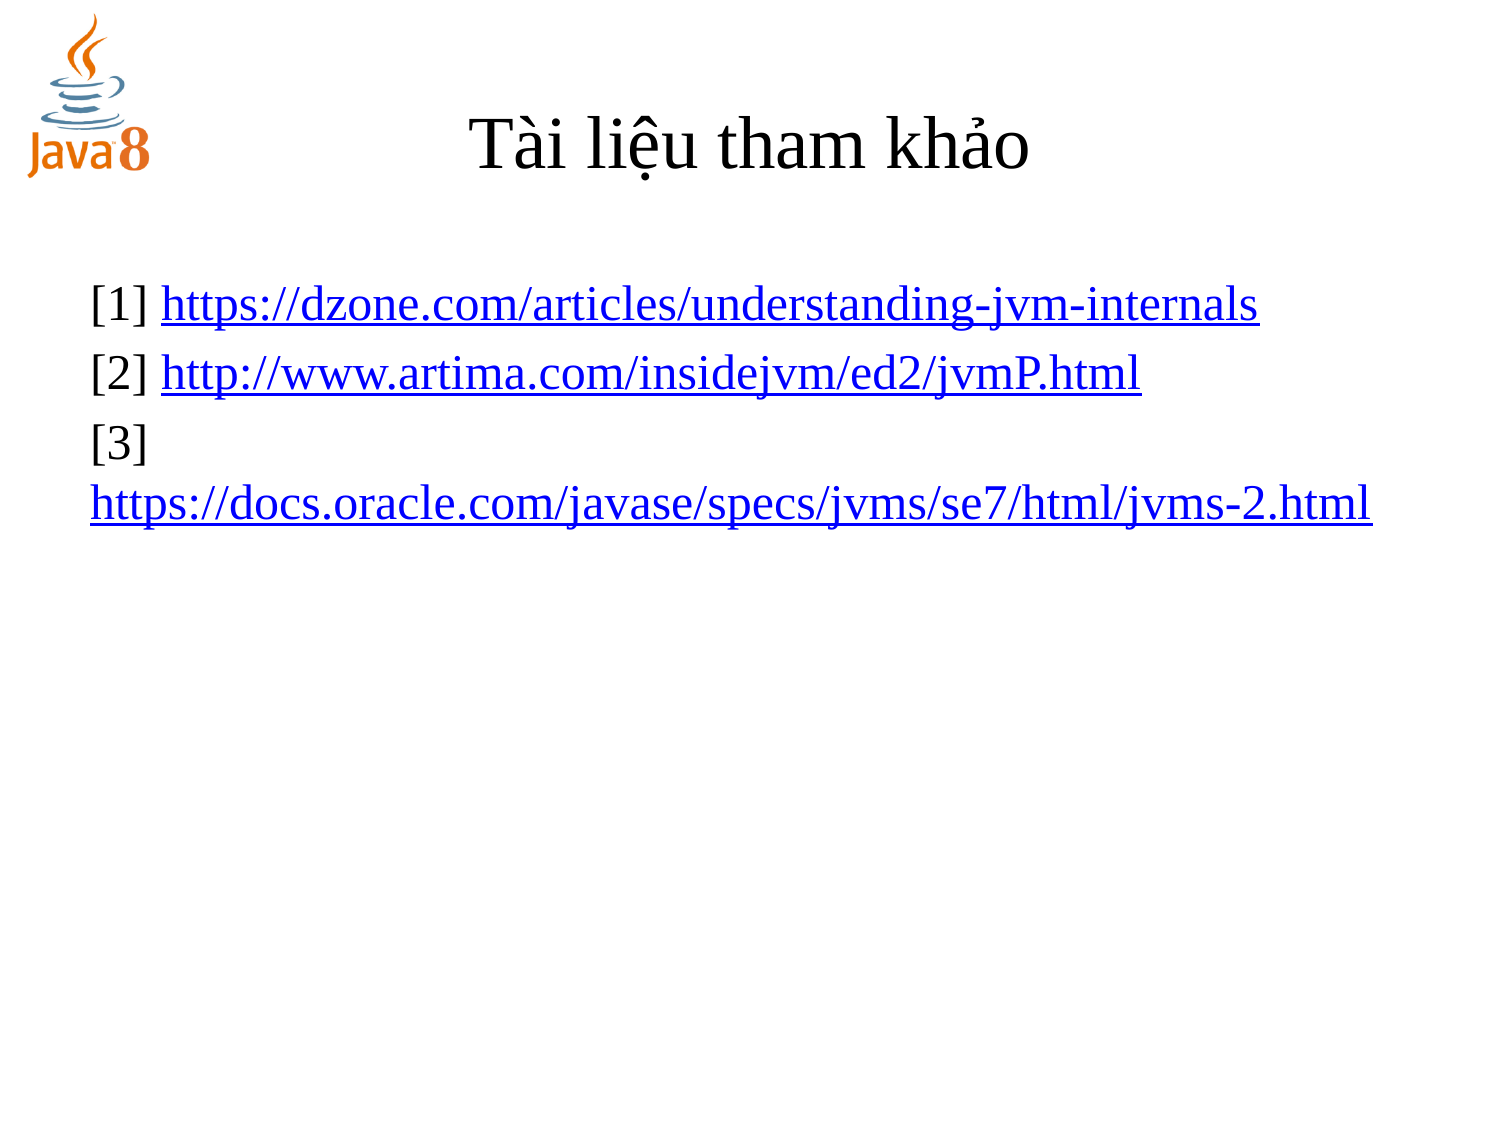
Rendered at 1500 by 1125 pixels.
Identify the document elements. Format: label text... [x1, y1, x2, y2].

list [1] https://dzone.com/articles/understanding-jvm-internals [2] http://www.artima.com/insidejvm/ed2/jvmP.html [3] https://docs.oracle.com/javase/specs/jvms/se7/html/jvms-2.html [75, 262, 1425, 1005]
title Tài liệu tham khảo [75, 45, 1425, 233]
picture [0, 0, 172, 188]
